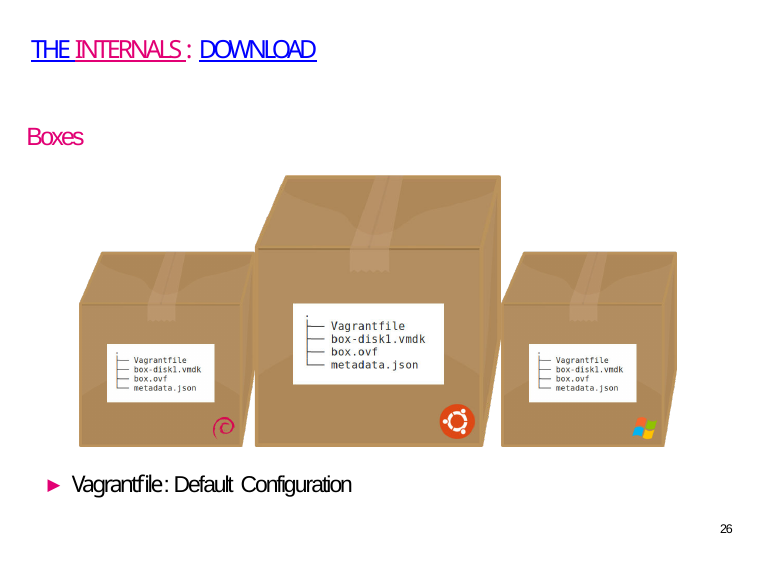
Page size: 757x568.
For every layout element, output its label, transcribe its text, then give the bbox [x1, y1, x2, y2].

text_box THE INTERNALS : DOWNLOAD Boxes [24, 31, 336, 151]
text_box 26 [717, 520, 734, 536]
text_box Vagrantfile: Default Configuration [69, 467, 353, 498]
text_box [78, 173, 678, 448]
text_box ▶ [45, 472, 63, 494]
